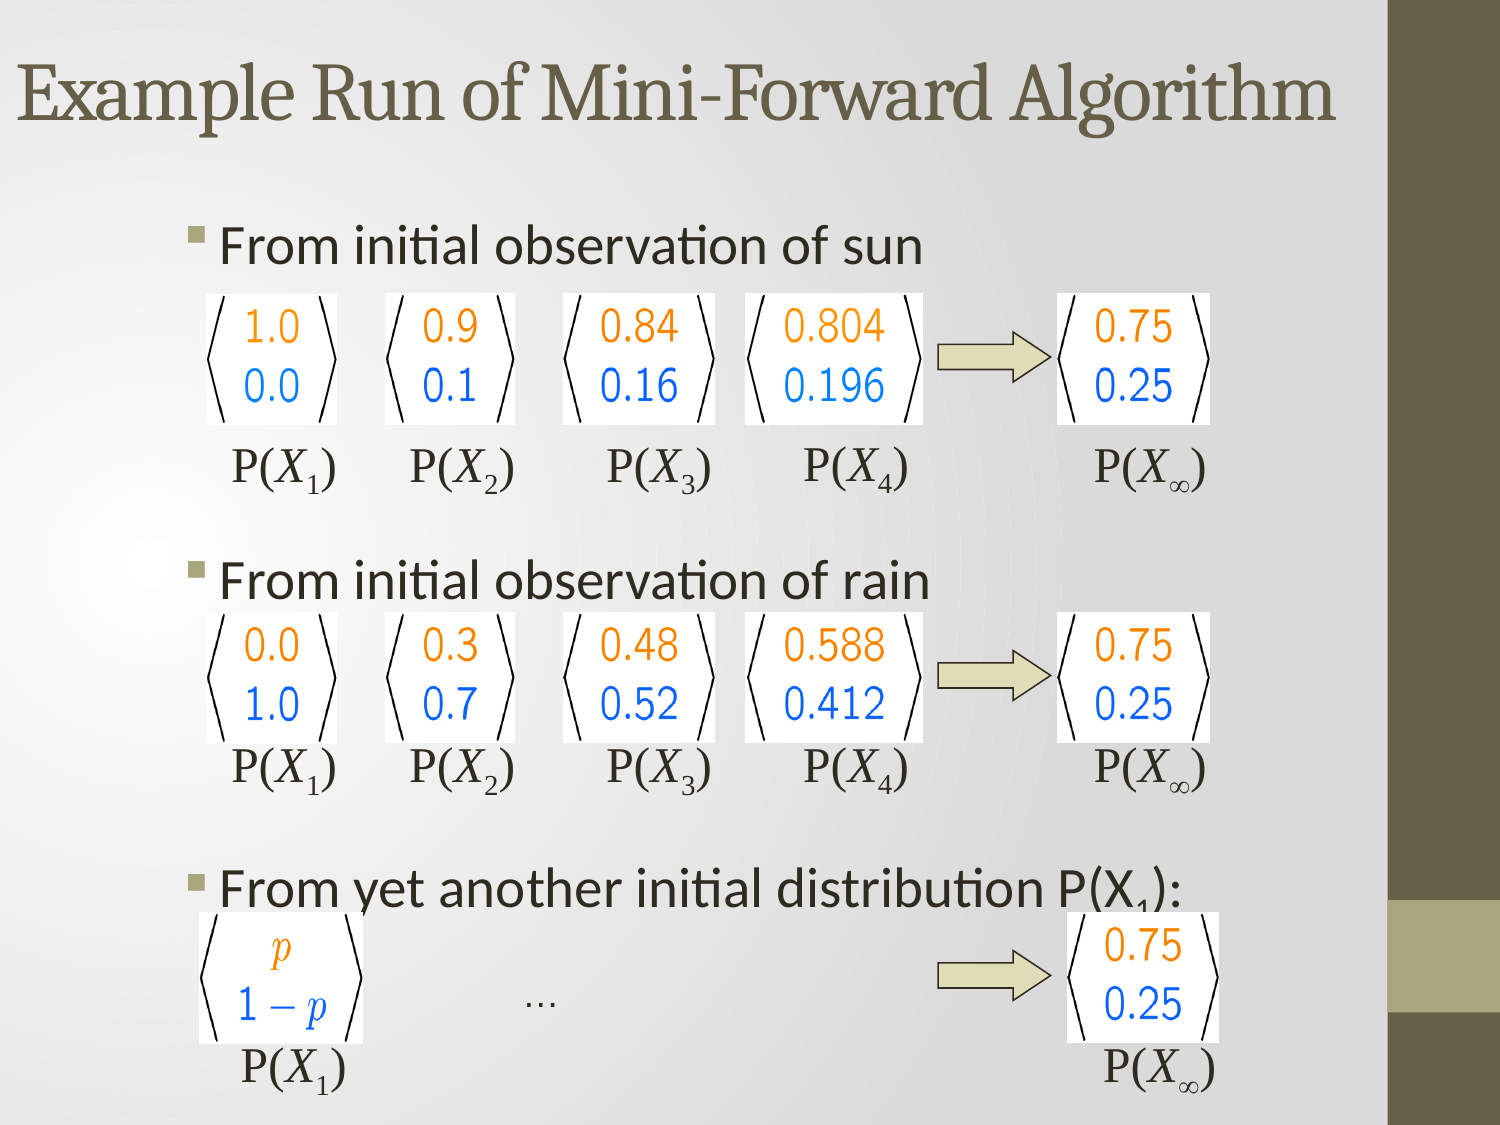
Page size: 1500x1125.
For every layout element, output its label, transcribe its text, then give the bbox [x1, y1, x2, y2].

title Example Run of Mini-Forward Algorithm [0, 0, 1500, 182]
text_box P(X2) [394, 424, 591, 508]
picture [384, 293, 515, 425]
text_box P(X2) [394, 725, 564, 809]
picture [199, 912, 363, 1044]
picture [562, 293, 715, 425]
text_box P(X4) [788, 724, 998, 808]
list From initial observation of sun From initial observation of rain From yet another initial distribution P(X1): [150, 200, 1344, 943]
text_box [938, 650, 1051, 701]
picture [384, 611, 515, 744]
picture [1057, 611, 1210, 744]
picture [745, 611, 924, 744]
picture [206, 612, 337, 744]
text_box P(X1) [225, 1025, 479, 1109]
text_box … [507, 962, 575, 1023]
picture [1057, 293, 1210, 425]
text_box P(X) [1088, 1025, 1344, 1109]
text_box P(X) [1078, 424, 1272, 508]
text_box P(X3) [591, 725, 789, 809]
text_box P(X3) [591, 424, 746, 508]
text_box [938, 332, 1051, 383]
picture [745, 293, 924, 425]
picture [1066, 911, 1220, 1044]
text_box P(X4) [788, 424, 963, 508]
text_box P(X1) [216, 725, 394, 809]
text_box P(X1) [216, 424, 394, 508]
picture [562, 611, 715, 744]
text_box P(X) [1078, 725, 1344, 809]
picture [206, 293, 337, 426]
text_box [938, 950, 1051, 1001]
